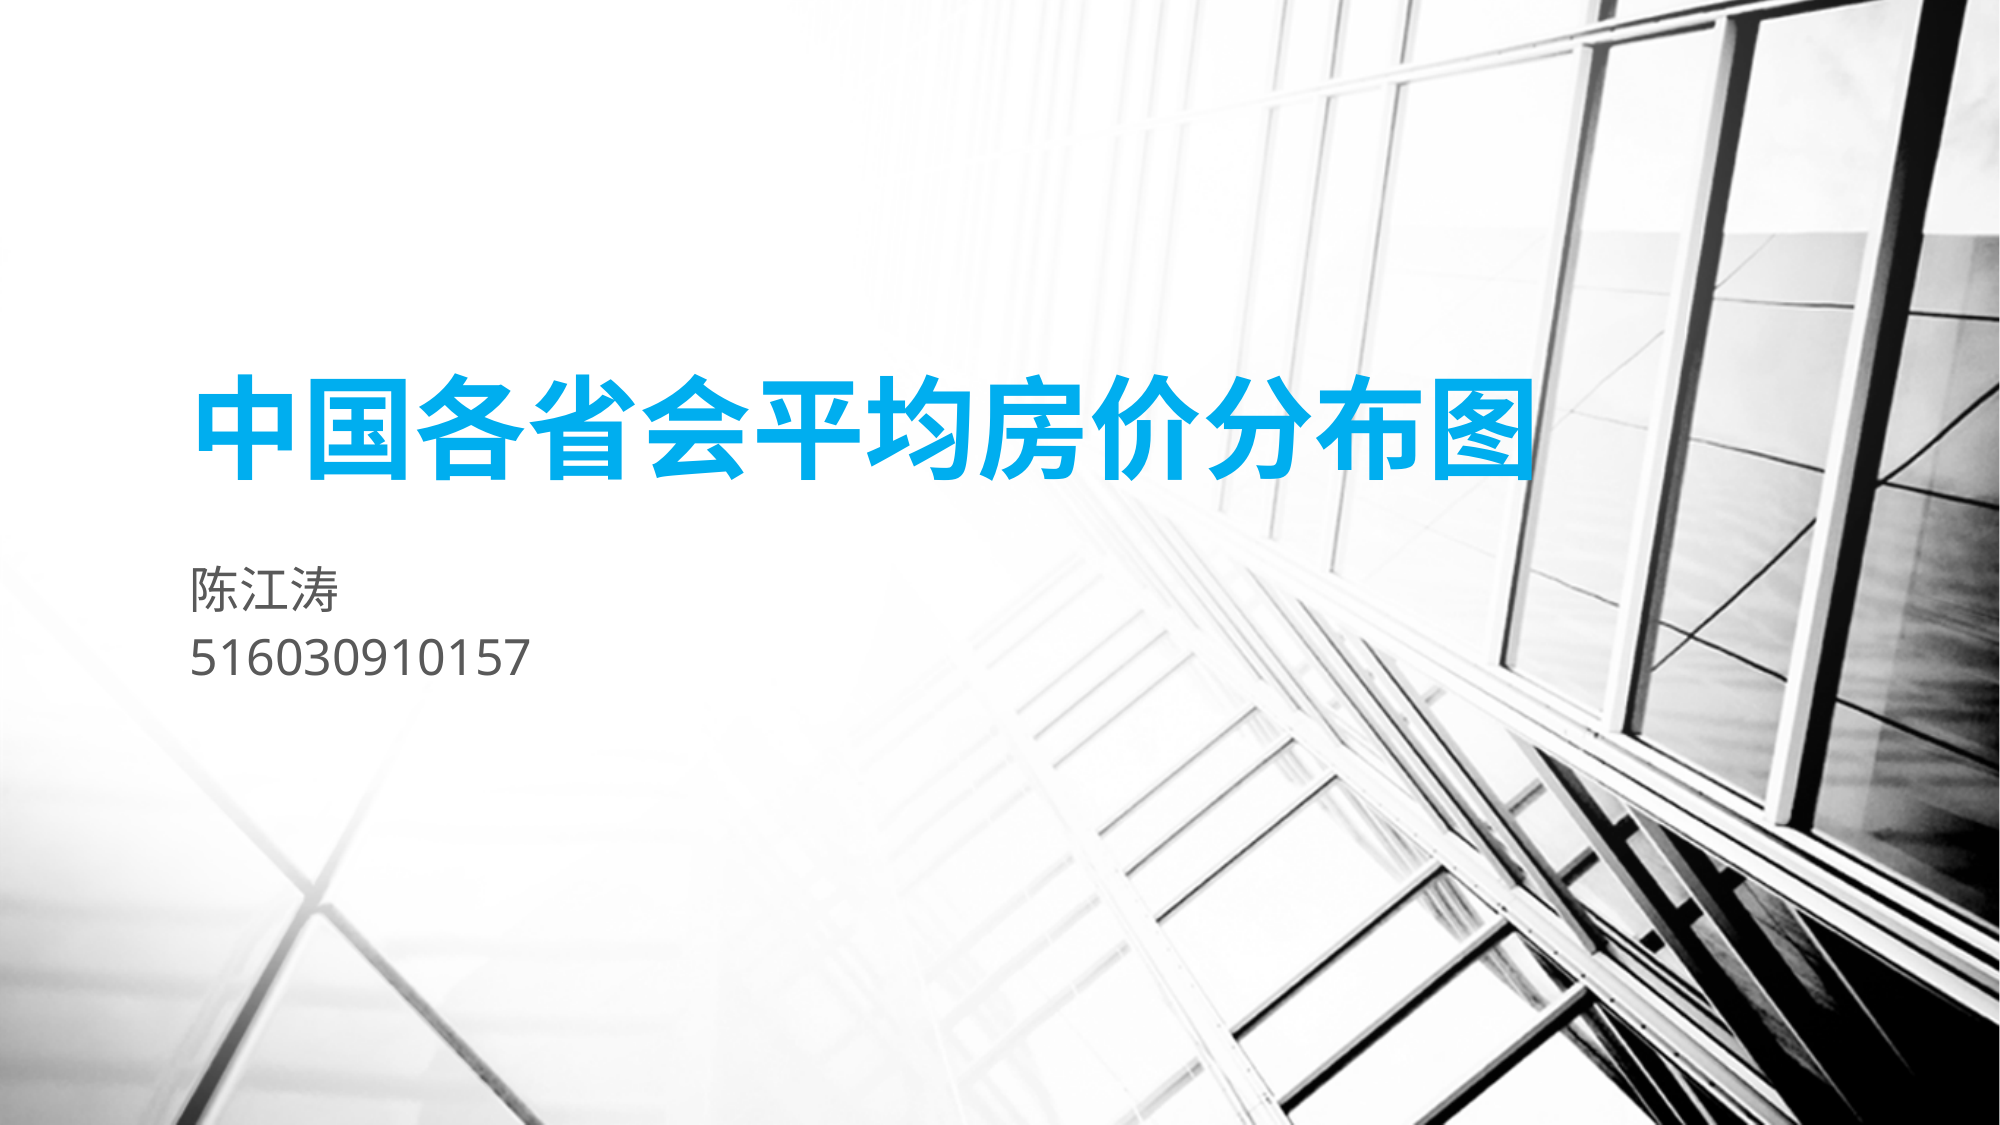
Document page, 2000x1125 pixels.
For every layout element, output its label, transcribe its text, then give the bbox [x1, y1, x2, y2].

picture [0, 0, 2000, 1125]
title 中国各省会平均房价分布图 [174, 87, 1567, 500]
subtitle 陈江涛 516030910157 [174, 558, 1000, 788]
